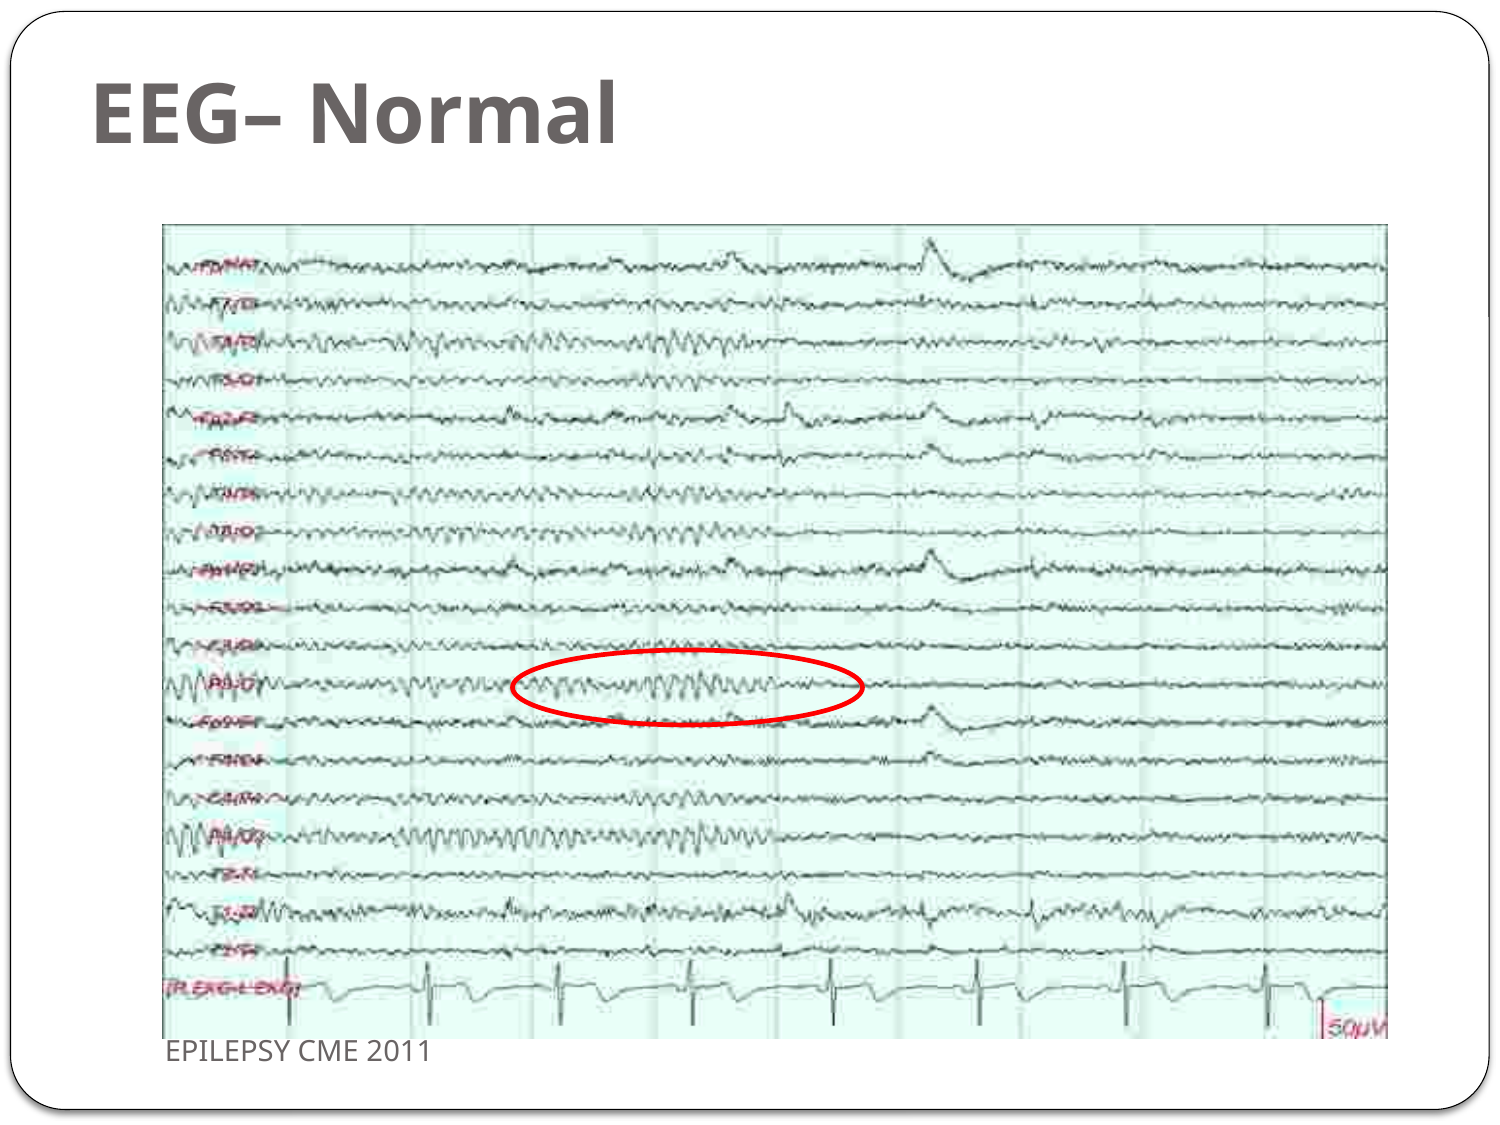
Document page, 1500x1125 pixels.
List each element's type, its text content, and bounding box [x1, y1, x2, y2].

title EEG– Normal [75, 45, 1425, 175]
picture [162, 224, 1388, 1040]
footer EPILEPSY CME 2011 [150, 1012, 800, 1088]
